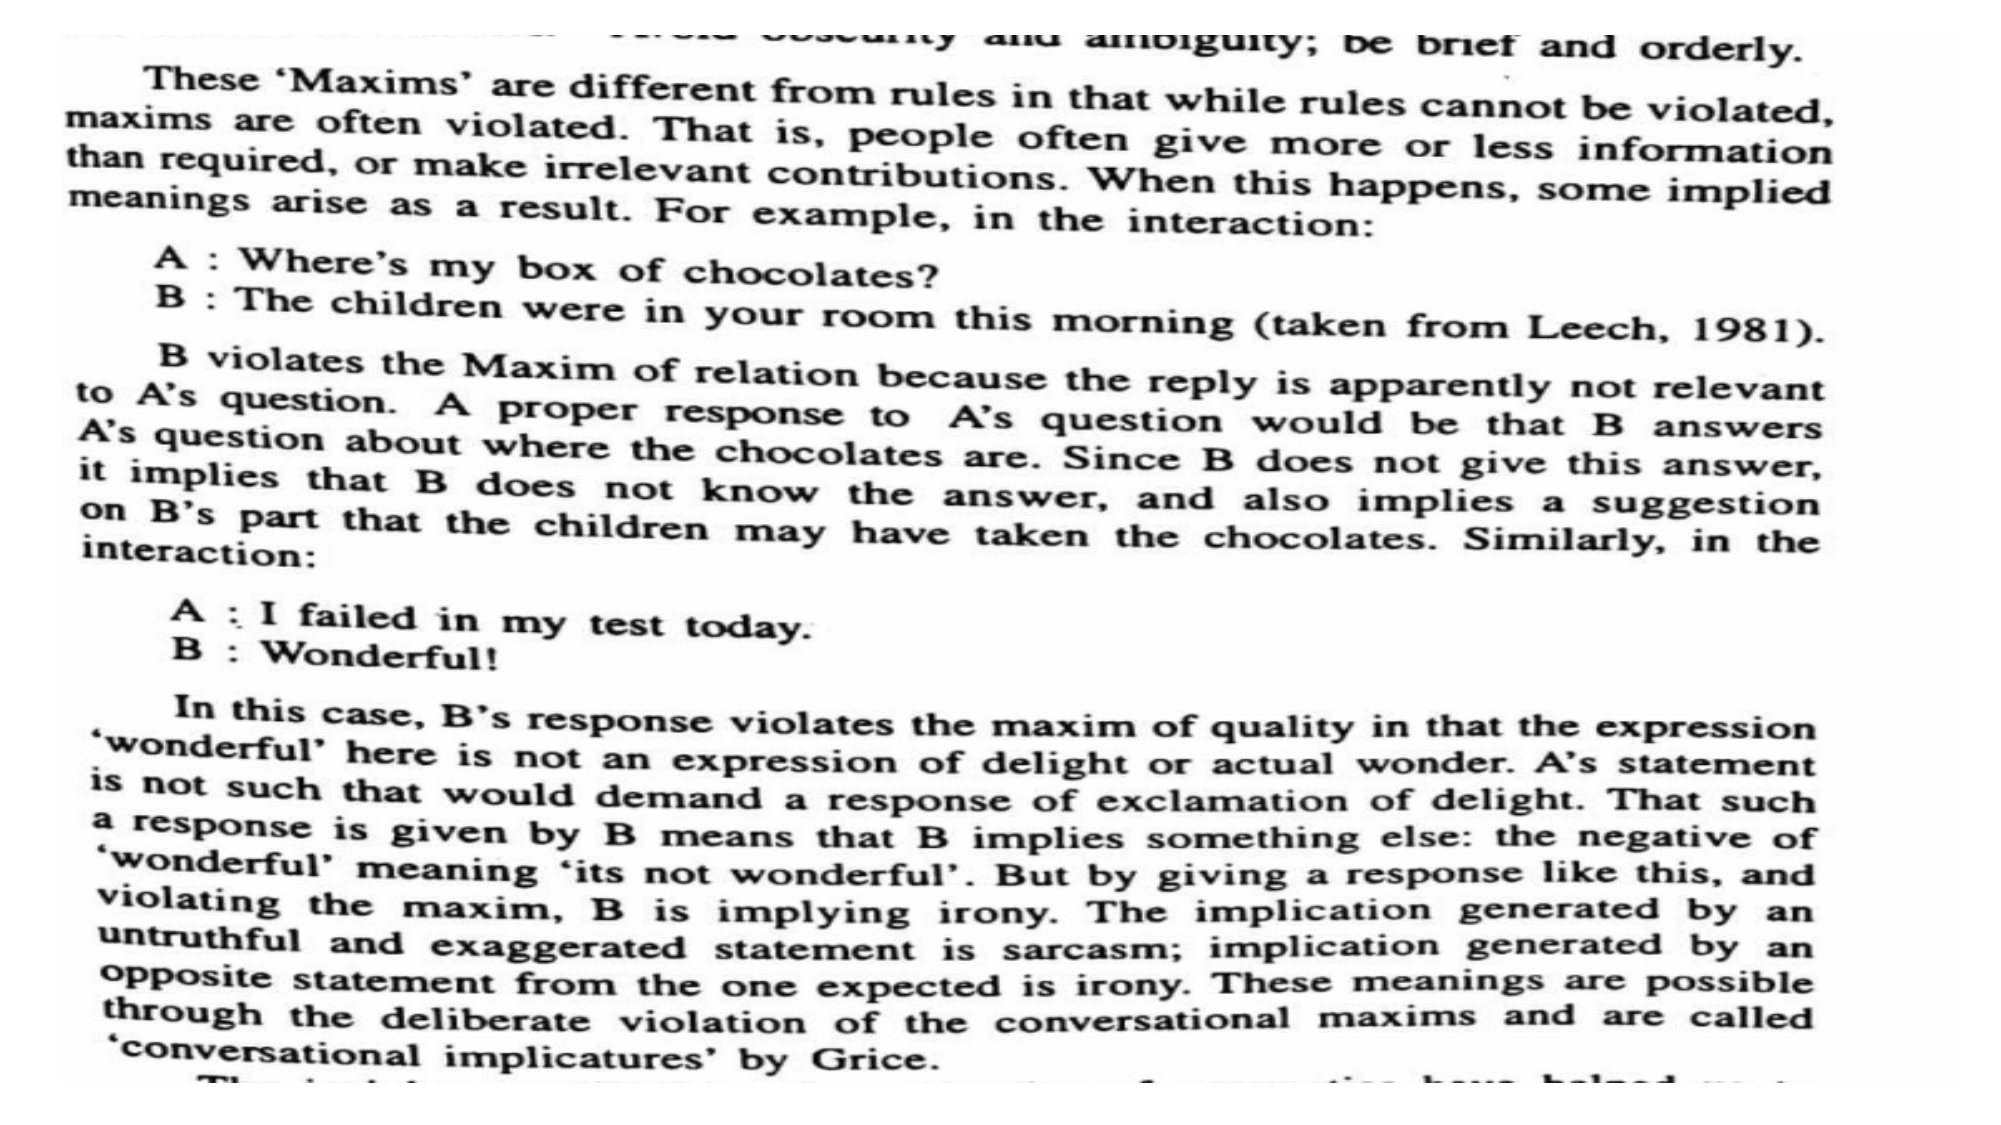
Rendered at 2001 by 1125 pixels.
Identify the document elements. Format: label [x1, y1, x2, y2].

picture [61, 35, 1959, 1083]
